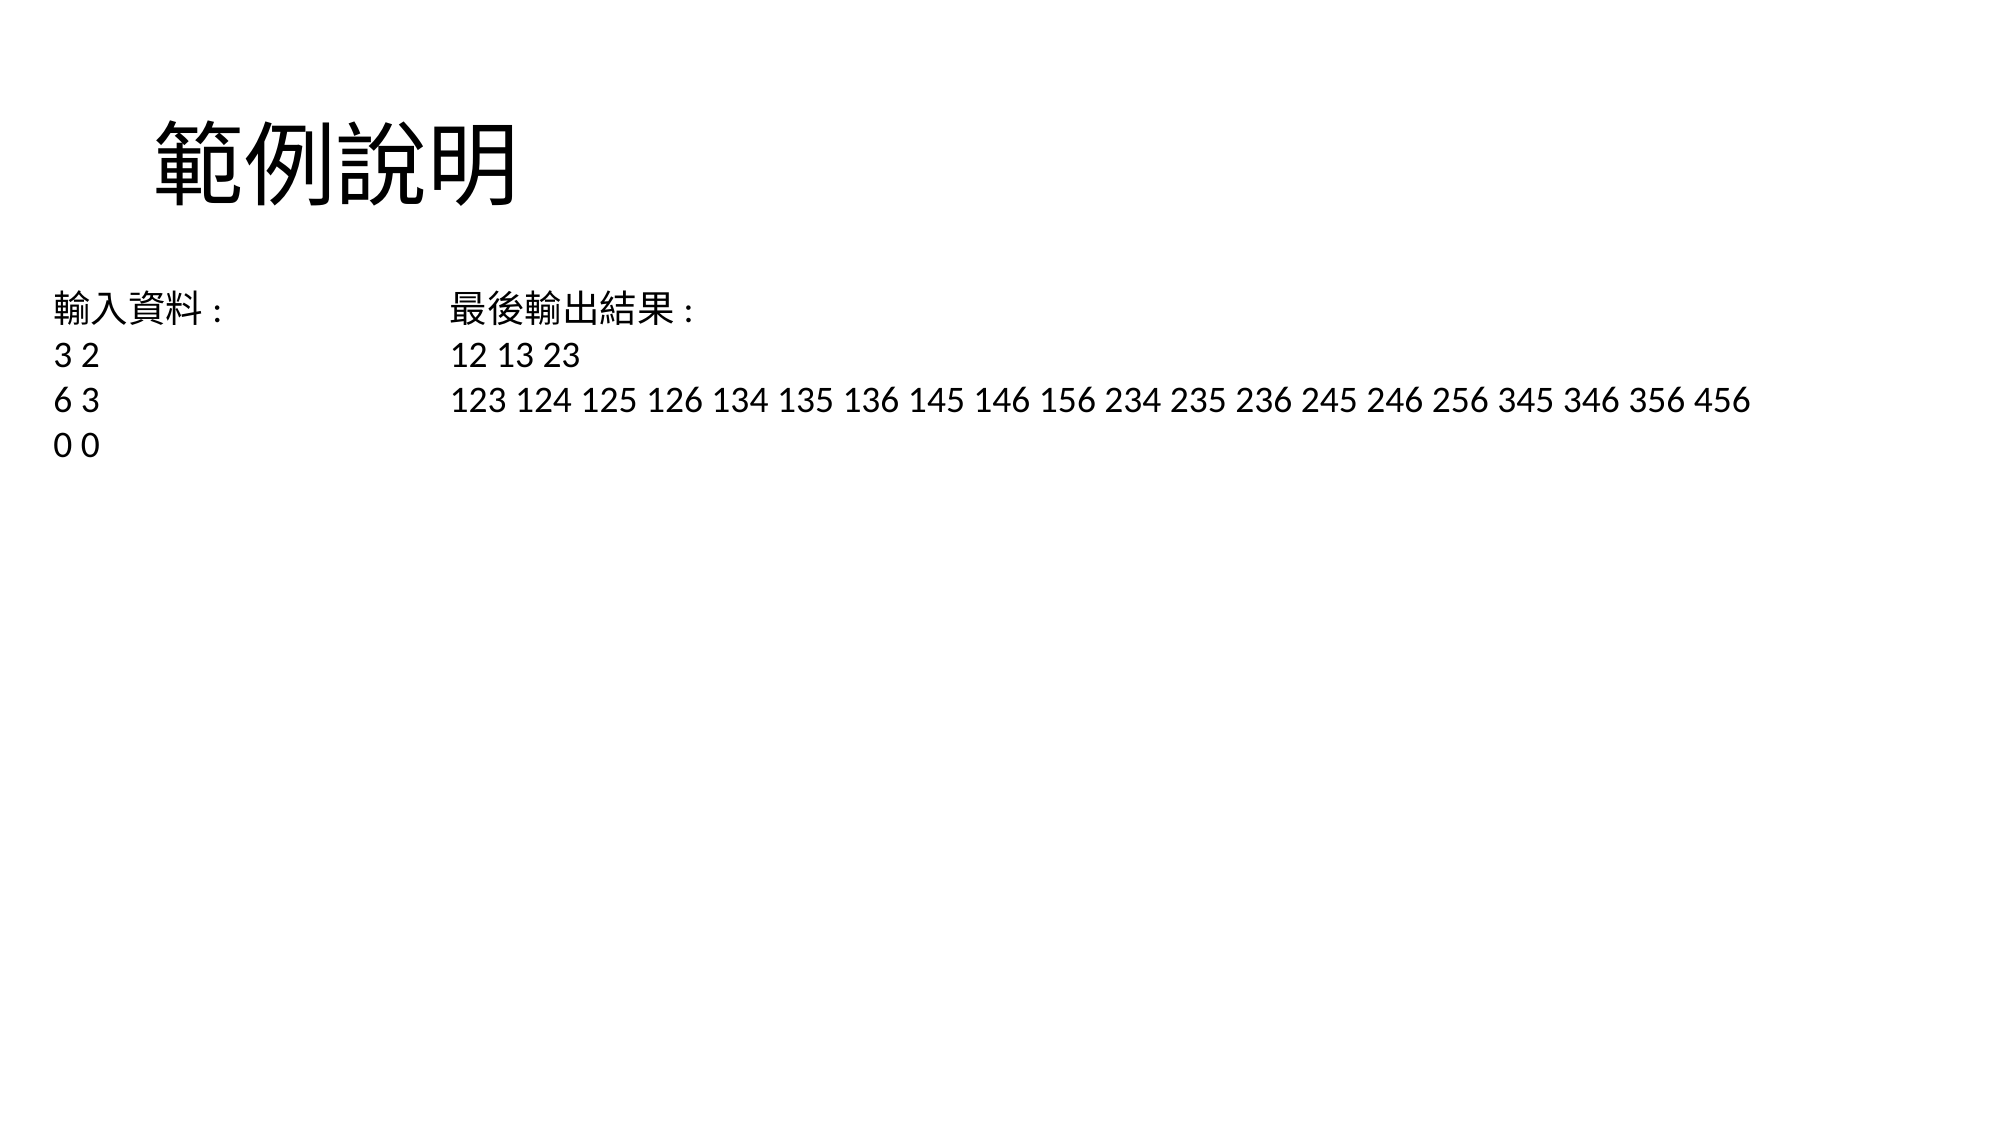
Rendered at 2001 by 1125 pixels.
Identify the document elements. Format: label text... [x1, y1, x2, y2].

text_box 輸入資料: 3 2 6 3 0 0 [38, 277, 434, 517]
text_box 最後輸出結果: 12 13 23 123 124 125 126 134 135 136 145 146 156 234 235 236 245 246 256 345 346 356 456 [434, 277, 1901, 832]
title 範例說明 [137, 59, 1863, 277]
